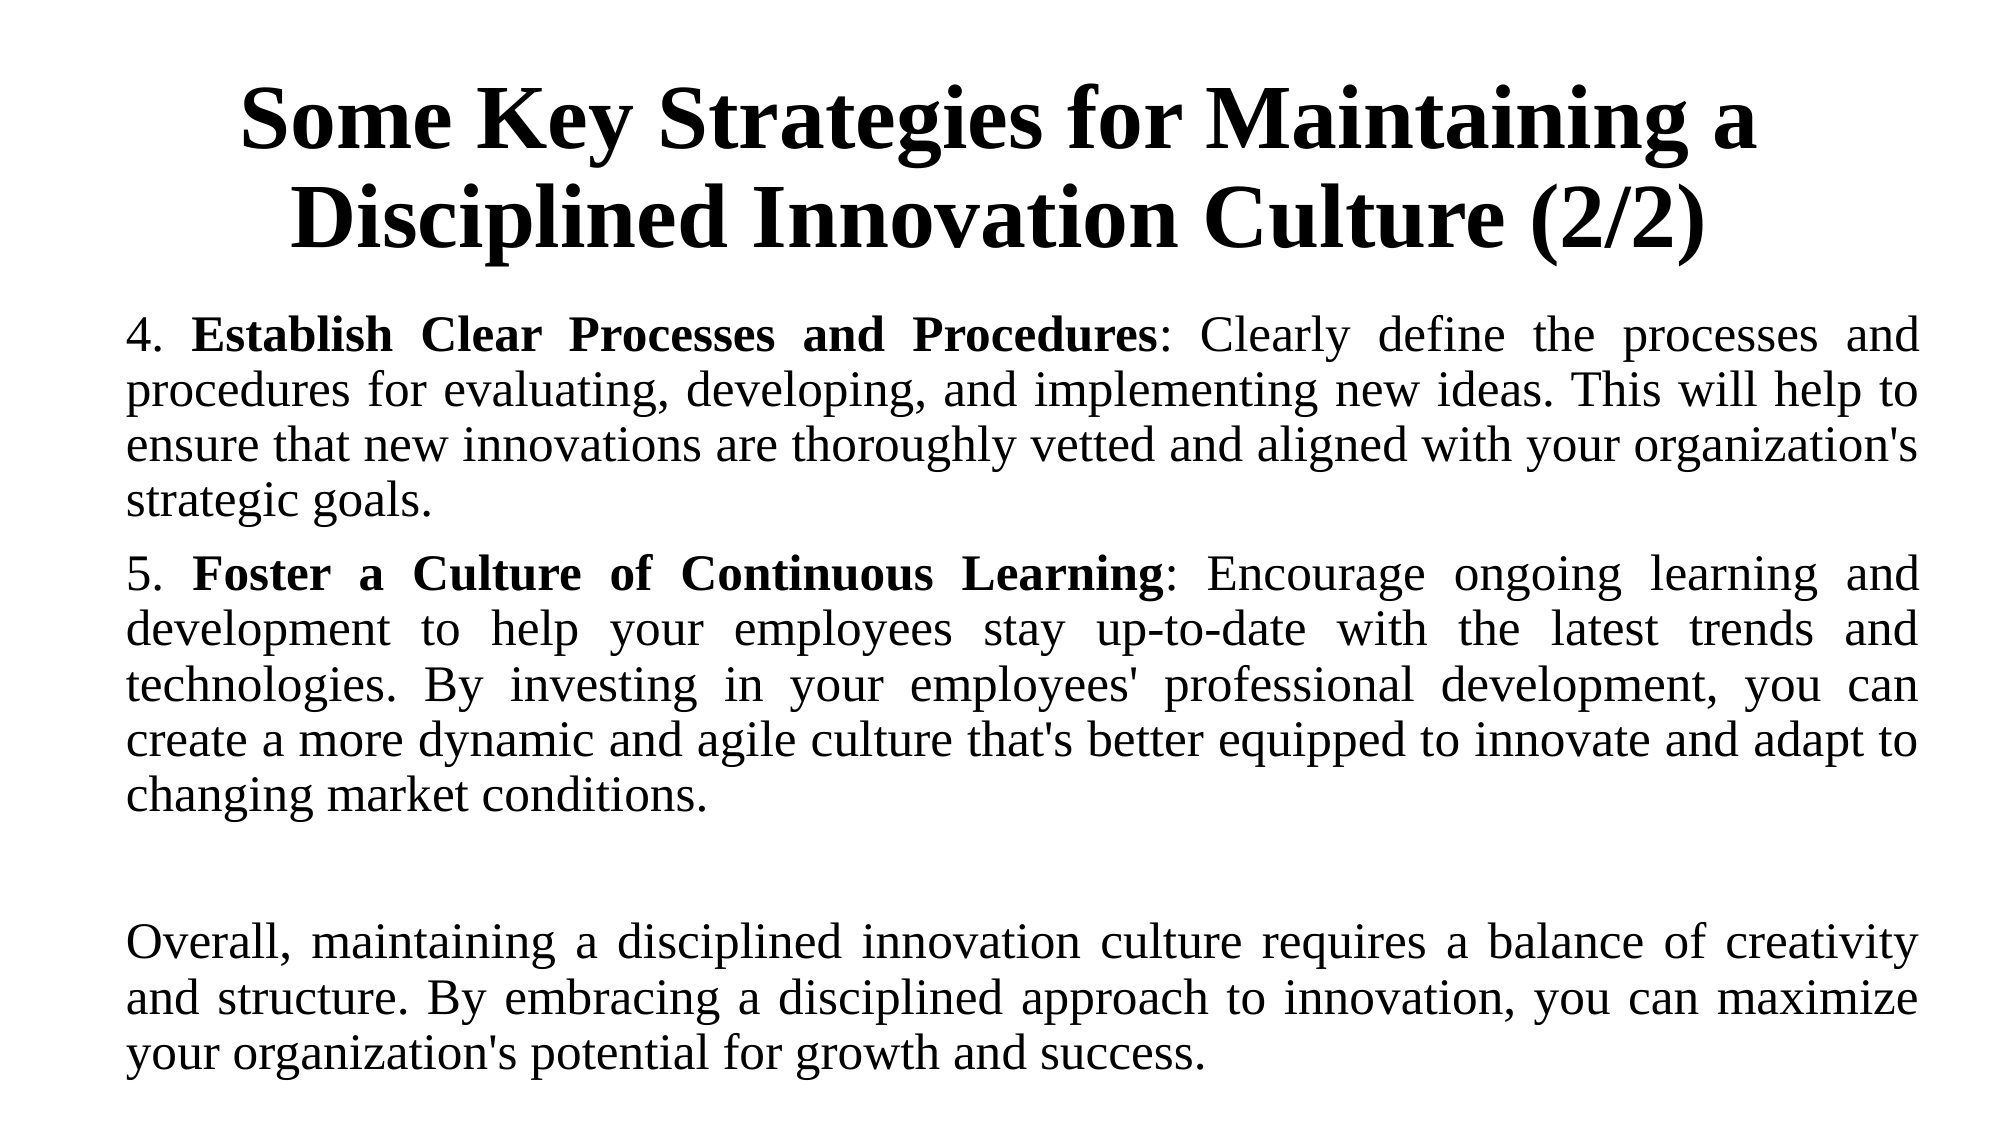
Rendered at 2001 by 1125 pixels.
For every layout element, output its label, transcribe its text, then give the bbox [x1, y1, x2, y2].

title Some Key Strategies for Maintaining a Disciplined Innovation Culture (2/2) [137, 59, 1863, 278]
list 4. Establish Clear Processes and Procedures: Clearly define the processes and procedures for evaluating, developing, and implementing new ideas. This will help to ensure that new innovations are thoroughly vetted and aligned with your organization's strategic goals. 5. Foster a Culture of Continuous Learning: Encourage ongoing learning and development to help your employees stay up-to-date with the latest trends and technologies. By investing in your employees' professional development, you can create a more dynamic and agile culture that's better equipped to innovate and adapt to changing market conditions. Overall, maintaining a disciplined innovation culture requires a balance of creativity and structure. By embracing a disciplined approach to innovation, you can maximize your organization's potential for growth and success. [110, 299, 1937, 1094]
